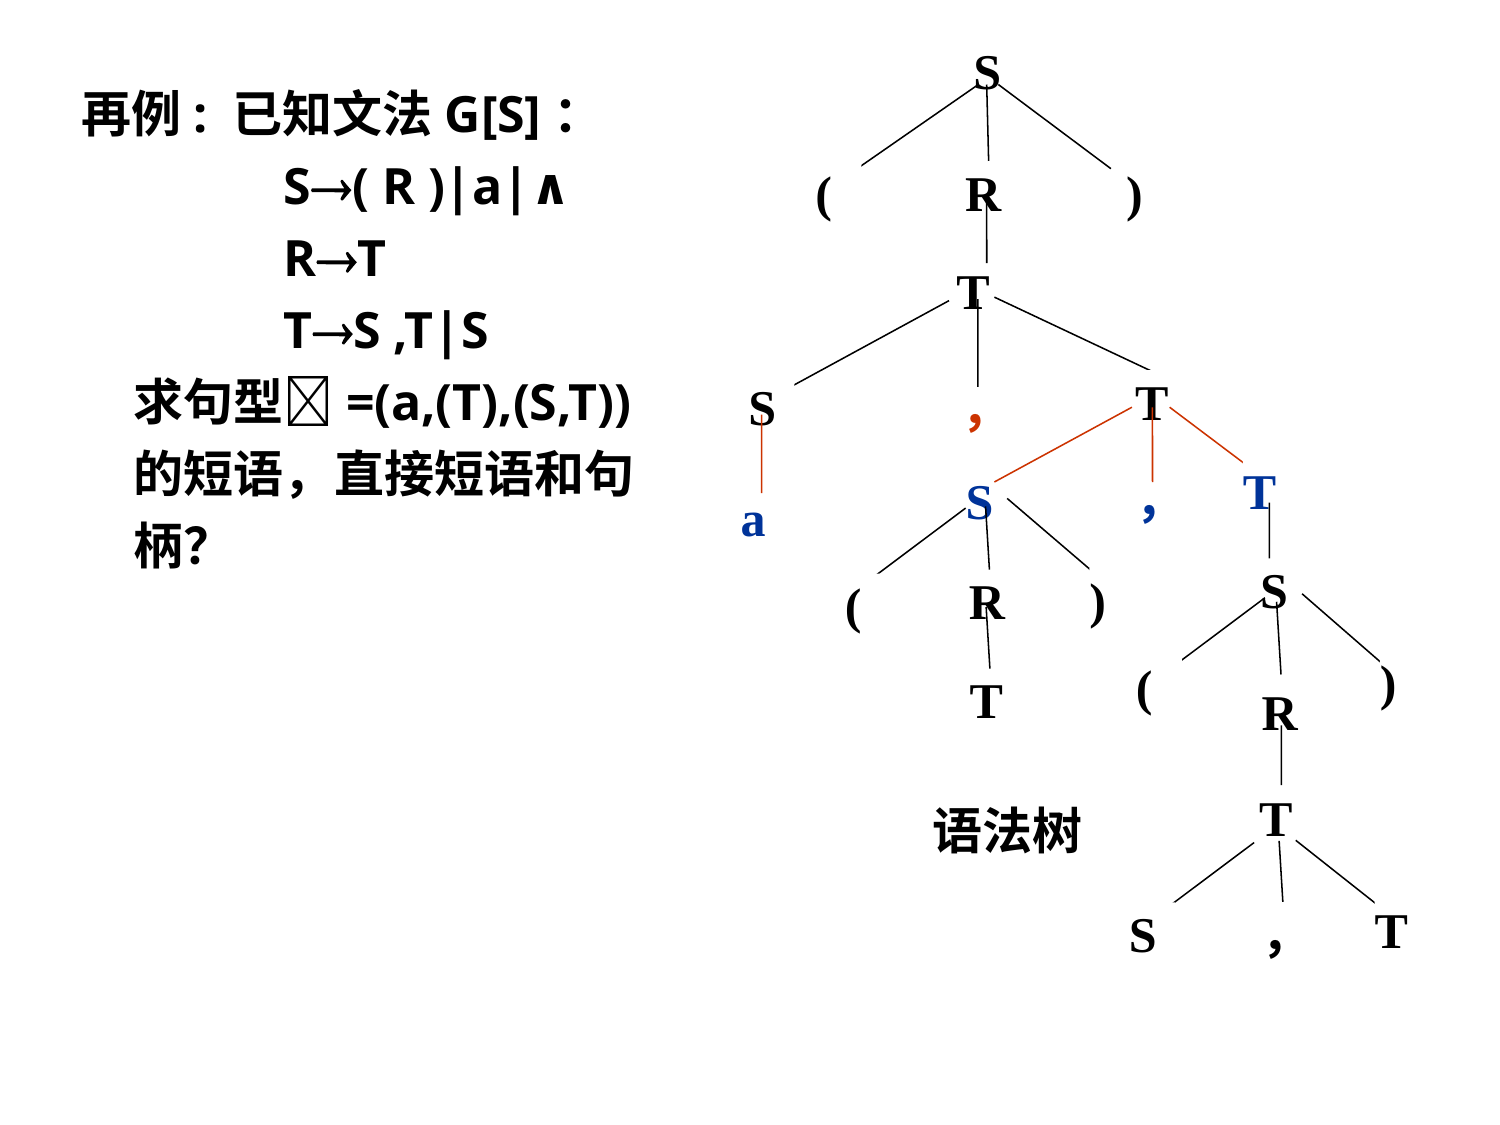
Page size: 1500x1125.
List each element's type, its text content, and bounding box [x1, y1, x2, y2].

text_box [740, 39, 1426, 948]
list 再例: 已知文法G[S]： S( R )|a|∧ RT TS ,T|S 求句型=(a,(T),(S,T))的短语，直接短语和句柄？ [53, 55, 673, 765]
